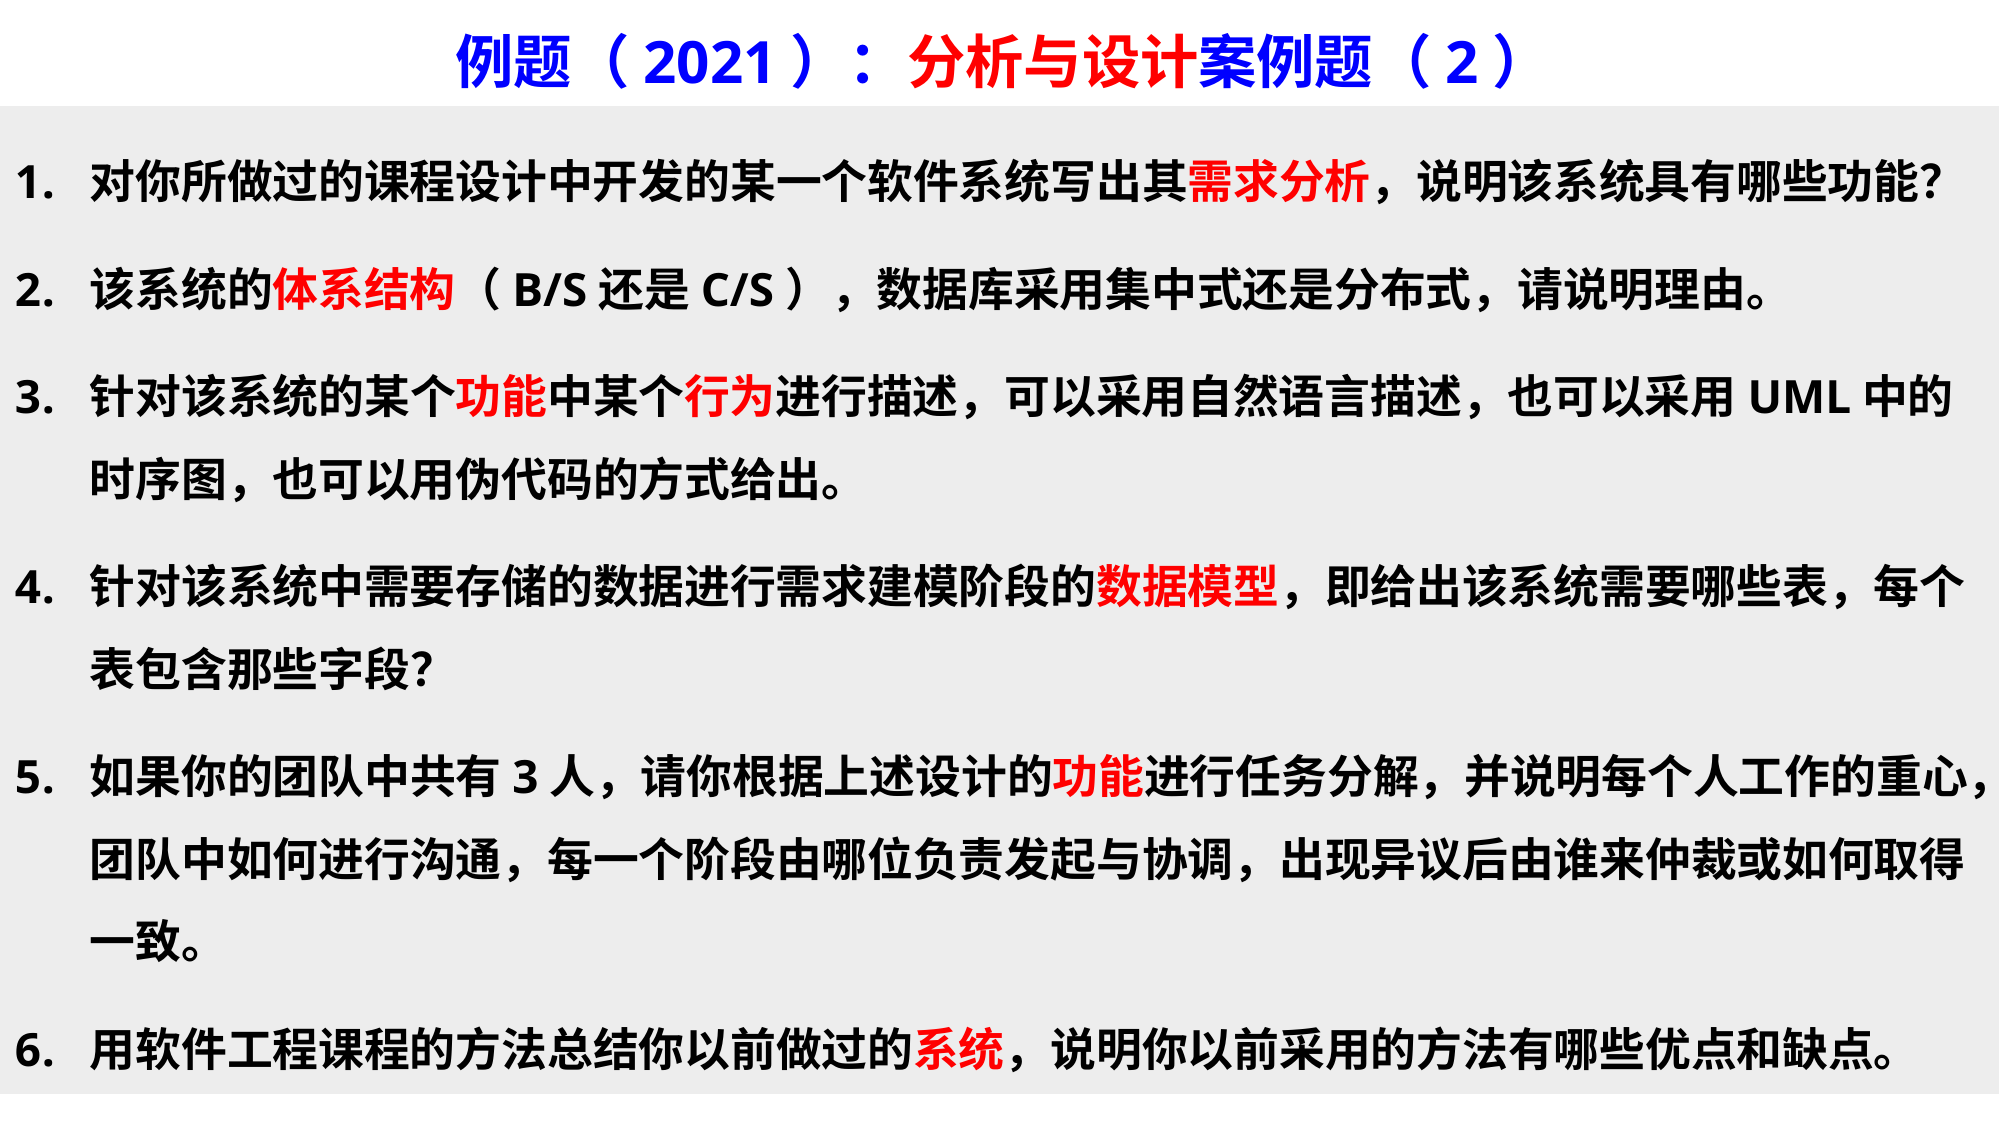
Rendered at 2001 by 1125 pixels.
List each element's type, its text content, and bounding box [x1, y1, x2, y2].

title 例题（2021）：分析与设计案例题（2） [49, 13, 1957, 105]
text_box 对你所做过的课程设计中开发的某一个软件系统写出其需求分析，说明该系统具有哪些功能？ 该系统的体系结构（B/S还是C/S），数据库采用集中式还是分布式，请说明理由。 针对该系统的某个功能中某个行为进行描述，可以采用自然语言描述，也可以采用UML中的时序图，也可以用伪代码的方式给出。 针对该系统中需要存储的数据进行需求建模阶段的数据模型，即给出该系统需要哪些表，每个表包含那些字段？ 如果你的团队中共有3人，请你根据上述设计的功能进行任务分解，并说明每个人工作的重心，团队中如何进行沟通，每一个阶段由哪位负责发起与协调，出现异议后由谁来仲裁或如何取得一致。 用软件工程课程的方法总结你以前做过的系统，说明你以前采用的方法有哪些优点和缺点。 [0, 105, 2000, 1095]
